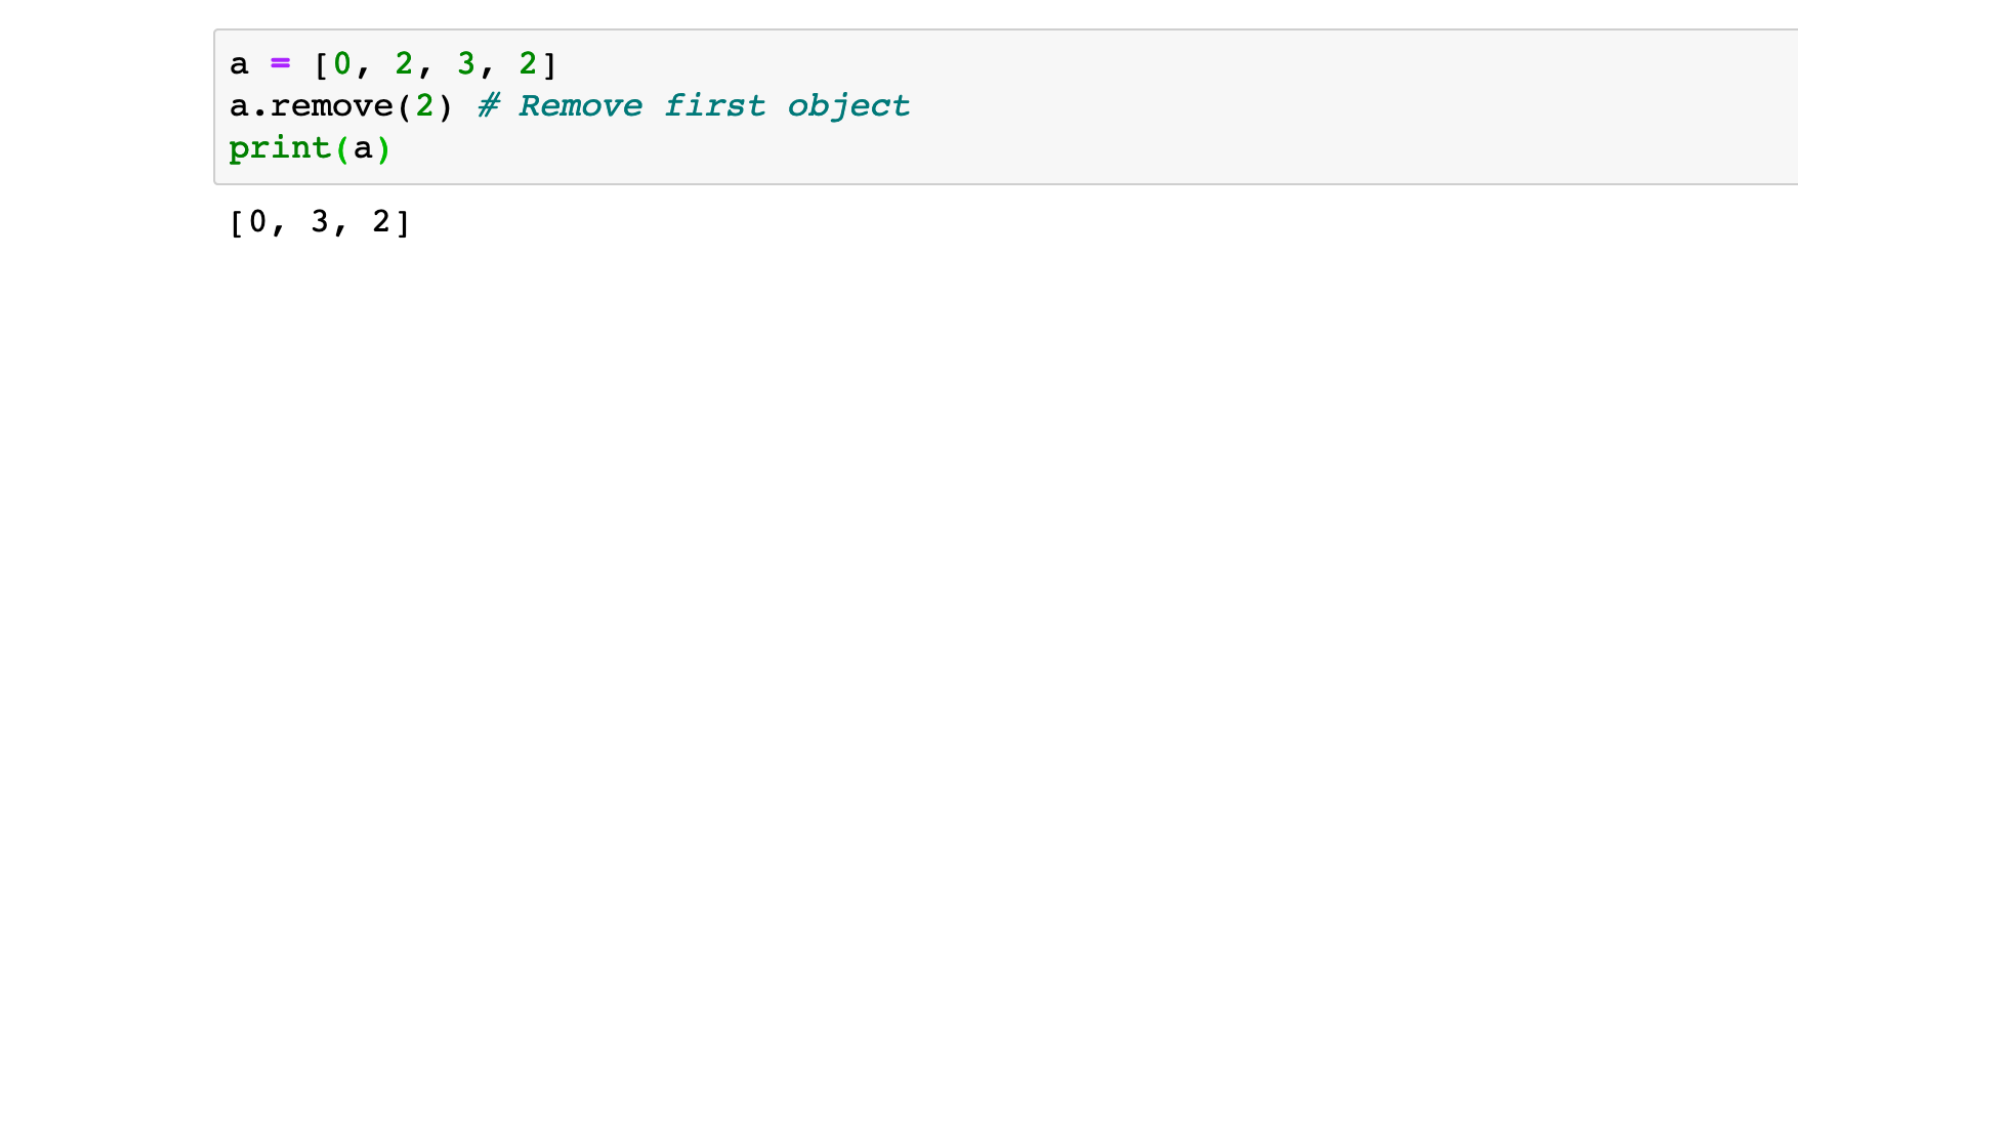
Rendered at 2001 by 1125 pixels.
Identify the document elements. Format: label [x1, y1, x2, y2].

picture [111, 10, 1892, 1115]
